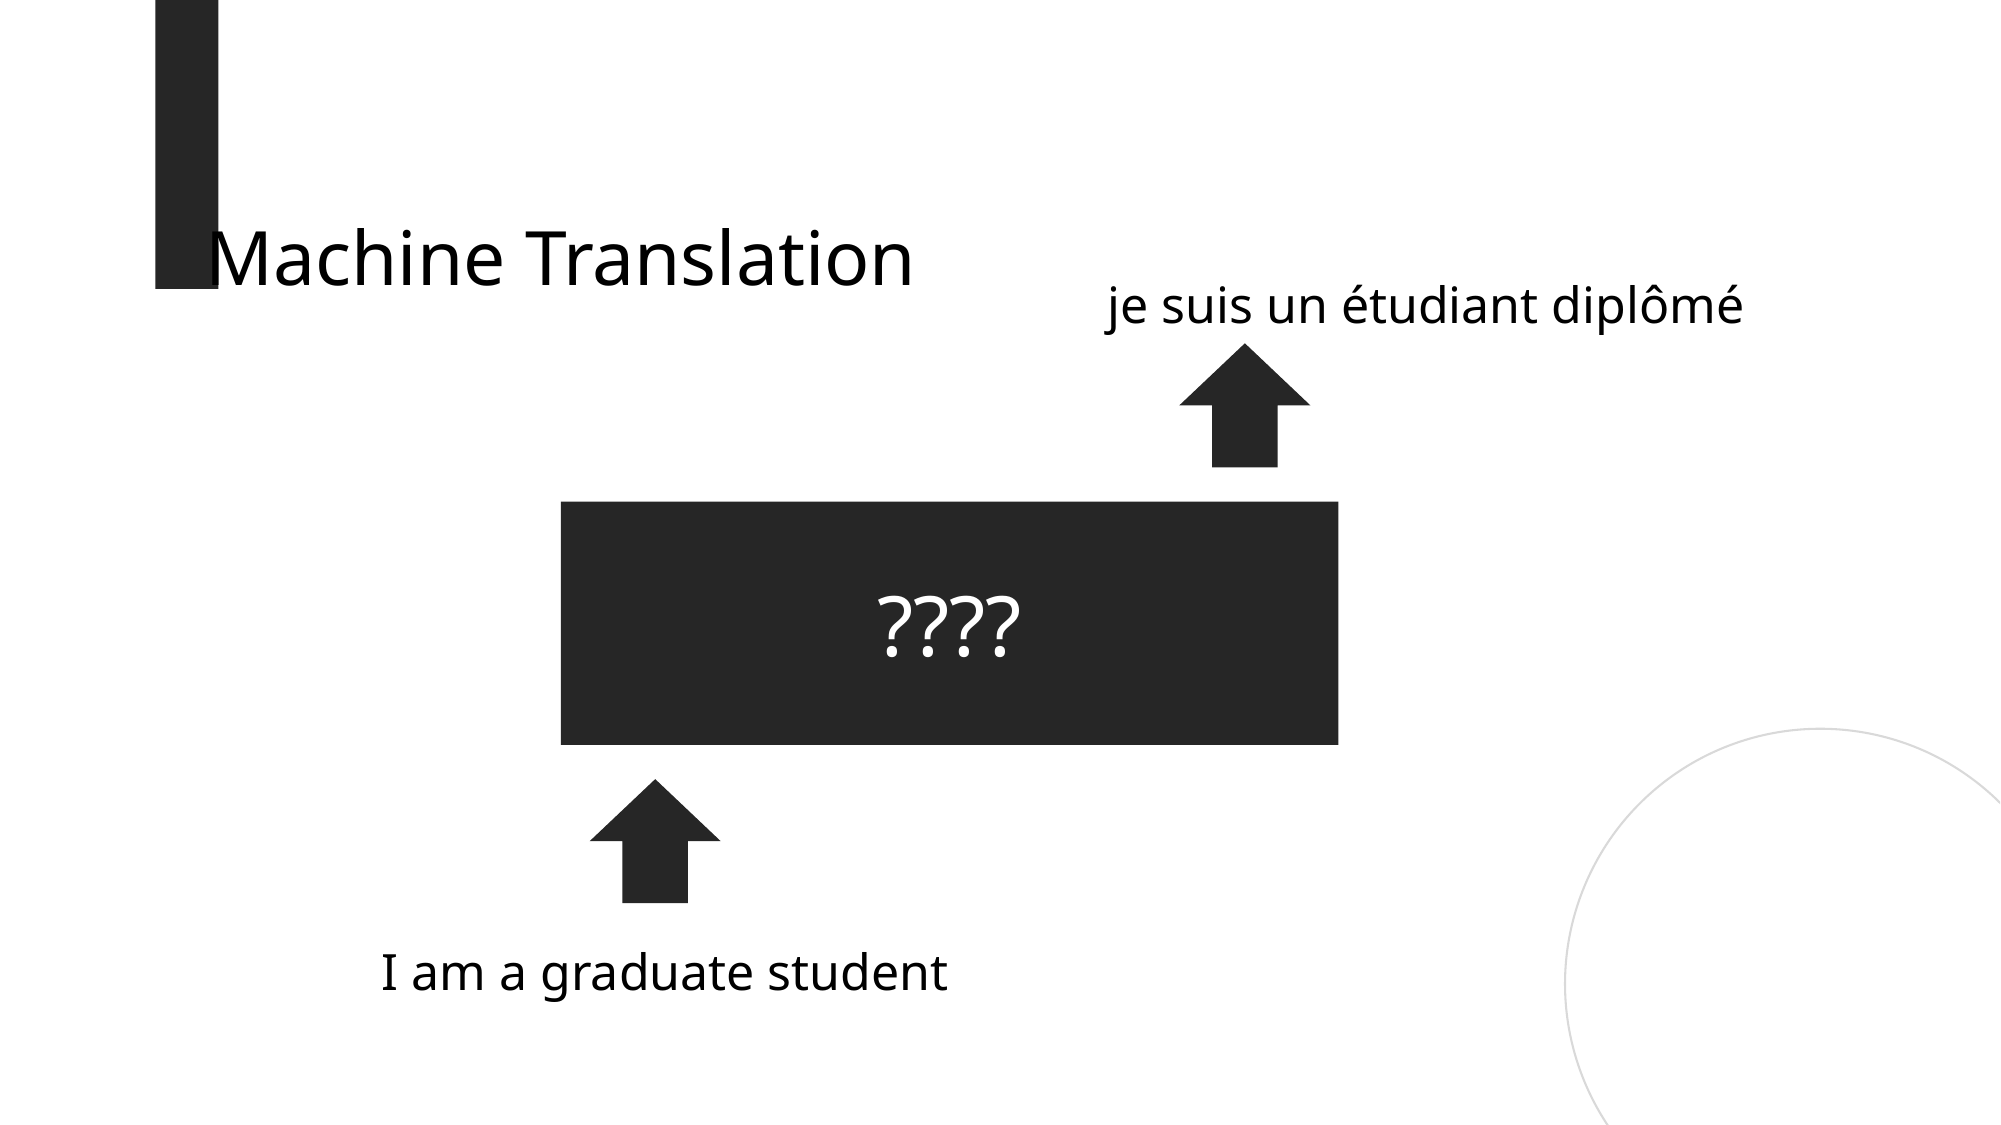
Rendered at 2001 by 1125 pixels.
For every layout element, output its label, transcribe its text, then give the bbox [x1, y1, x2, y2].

text_box ???? [560, 501, 1339, 746]
text_box I am a graduate student [367, 902, 987, 1008]
text_box je suis un étudiant diplômé [1092, 235, 1787, 341]
text_box [1176, 341, 1313, 469]
text_box Machine Translation [190, 203, 931, 308]
text_box [587, 777, 724, 905]
text_box [154, 0, 219, 290]
